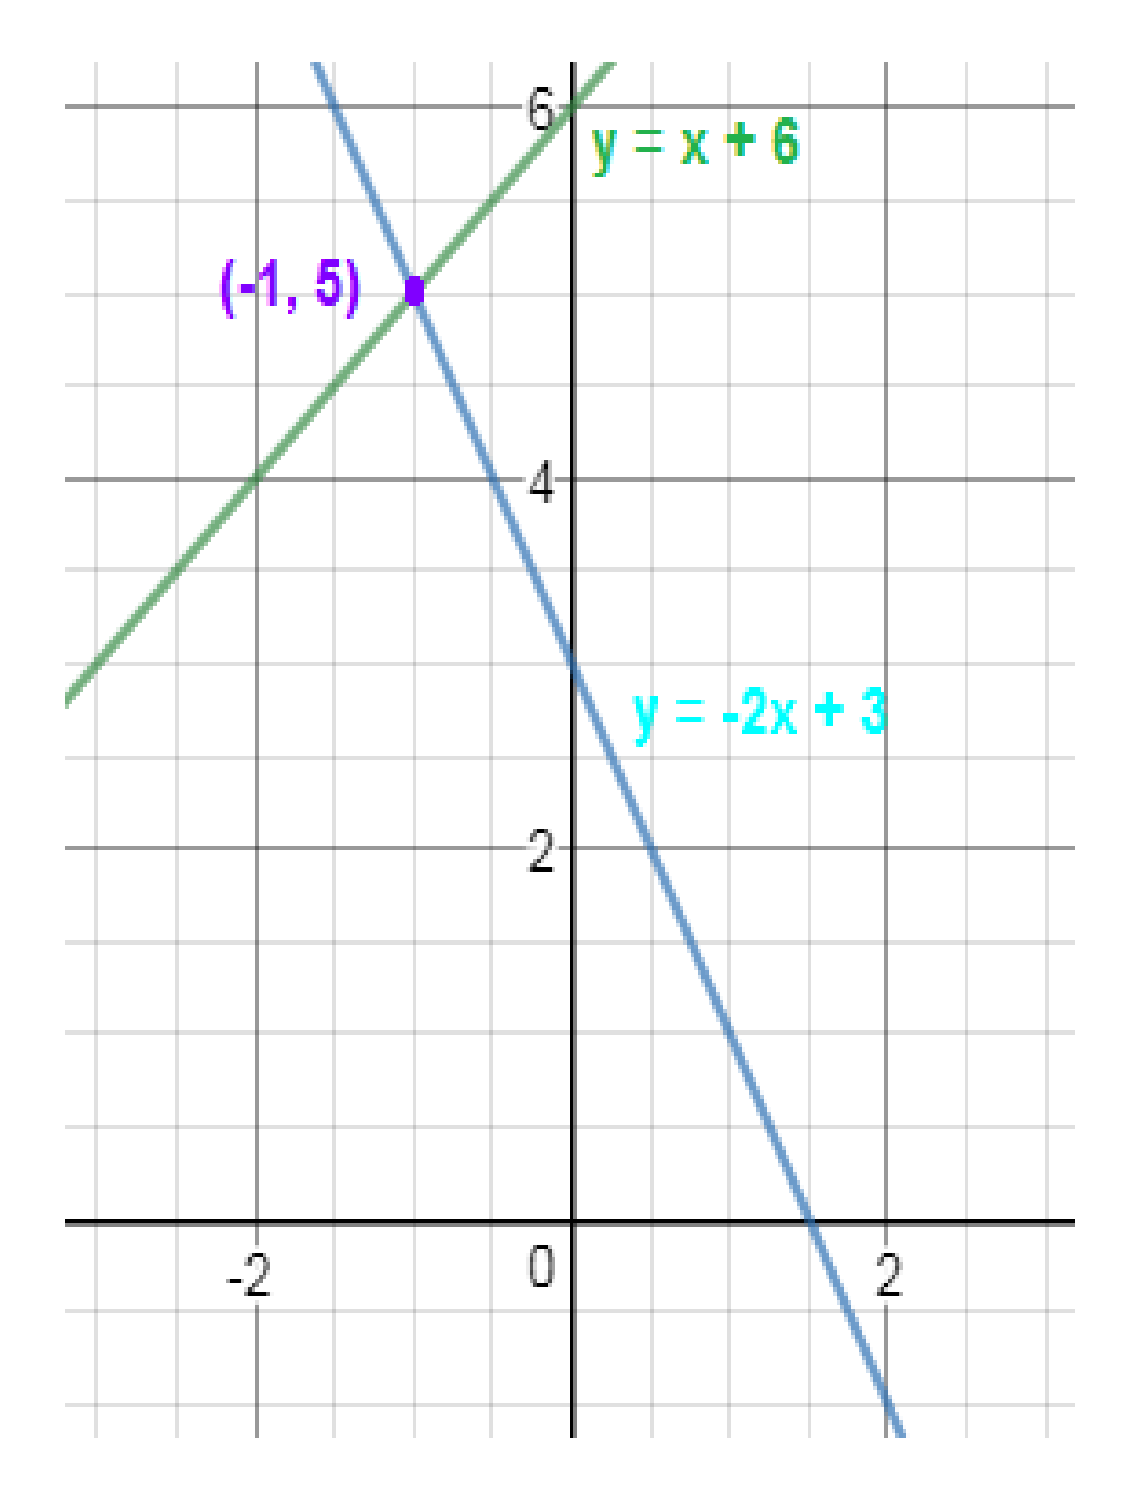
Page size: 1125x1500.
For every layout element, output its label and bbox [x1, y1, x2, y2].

list [62, 62, 1076, 1438]
